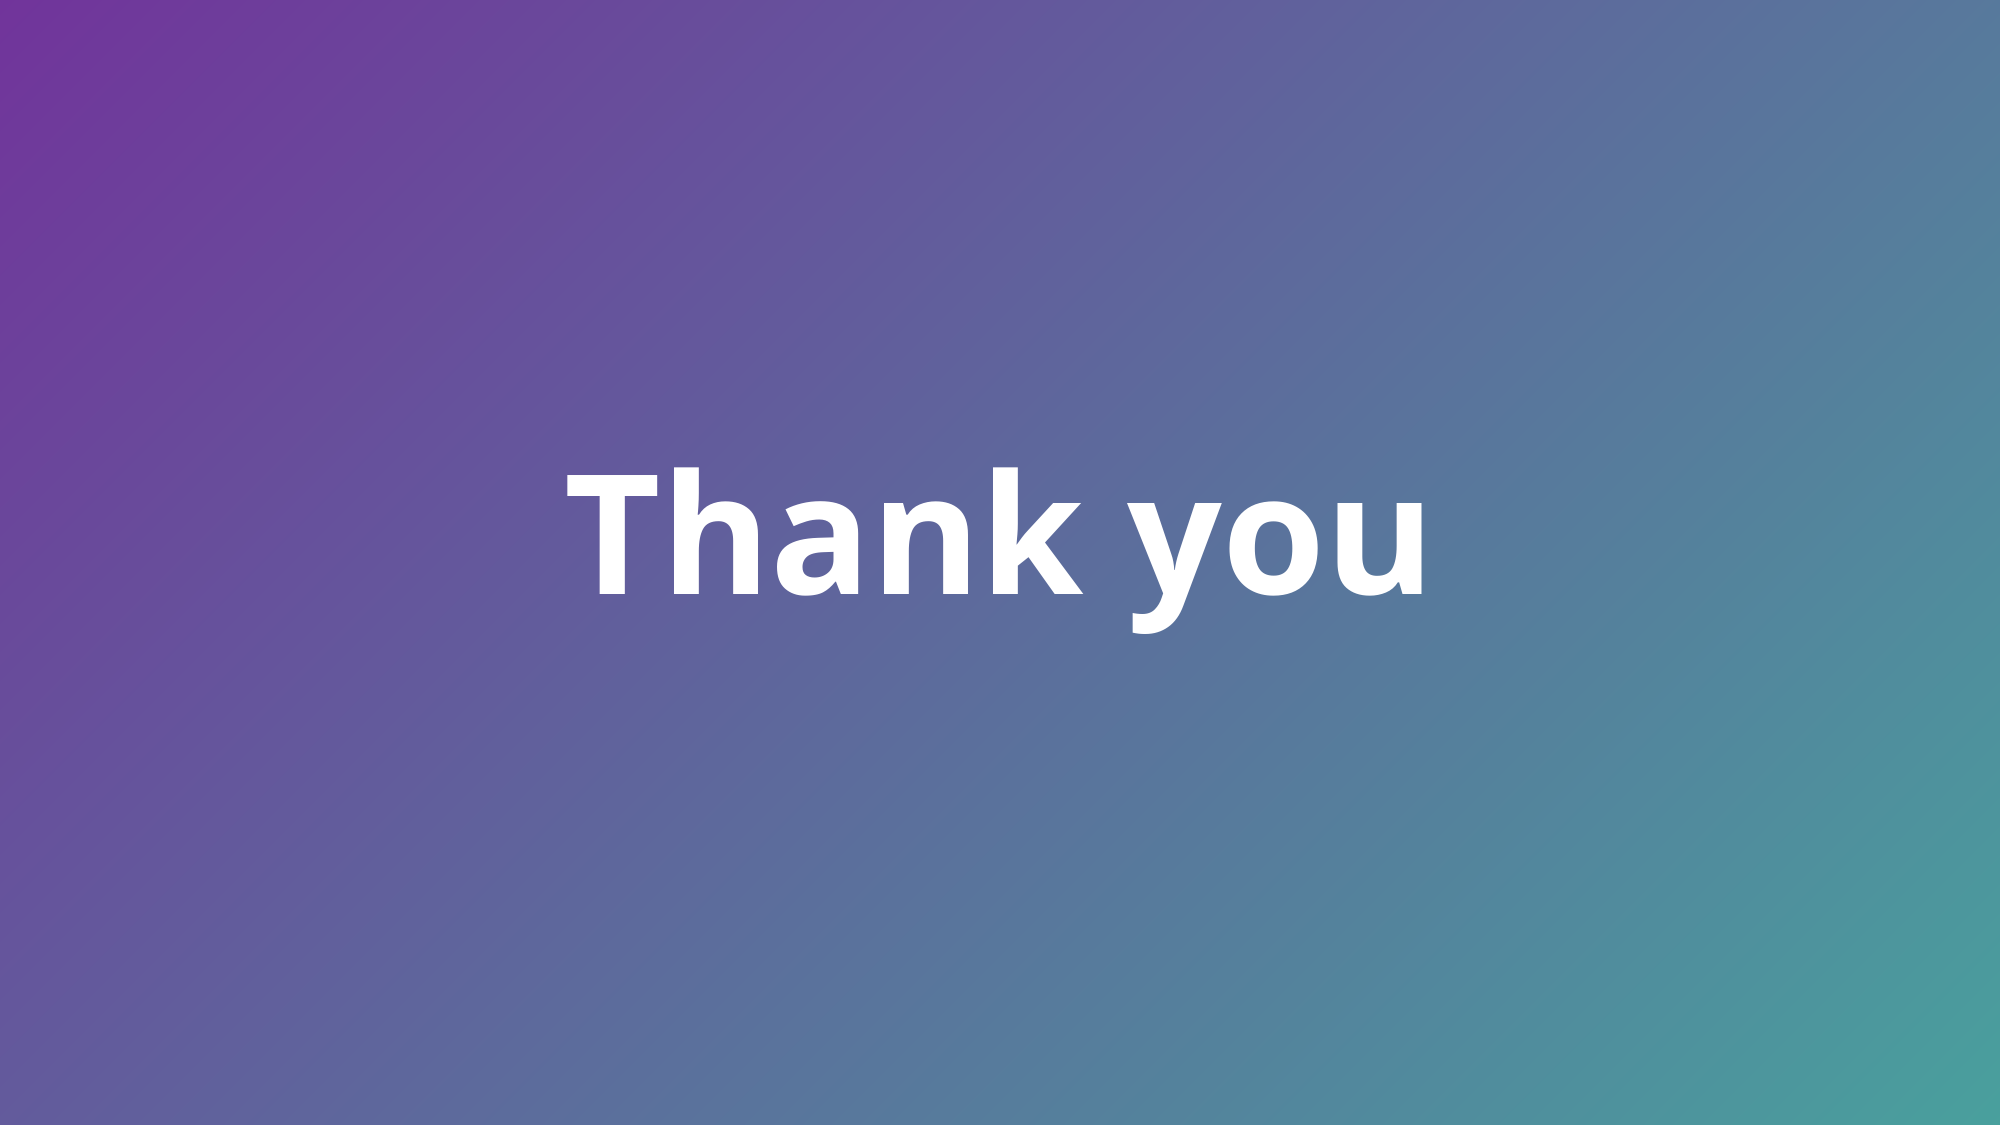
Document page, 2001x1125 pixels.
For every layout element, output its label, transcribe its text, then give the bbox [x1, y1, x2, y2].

text_box Thank you [549, 420, 1451, 636]
